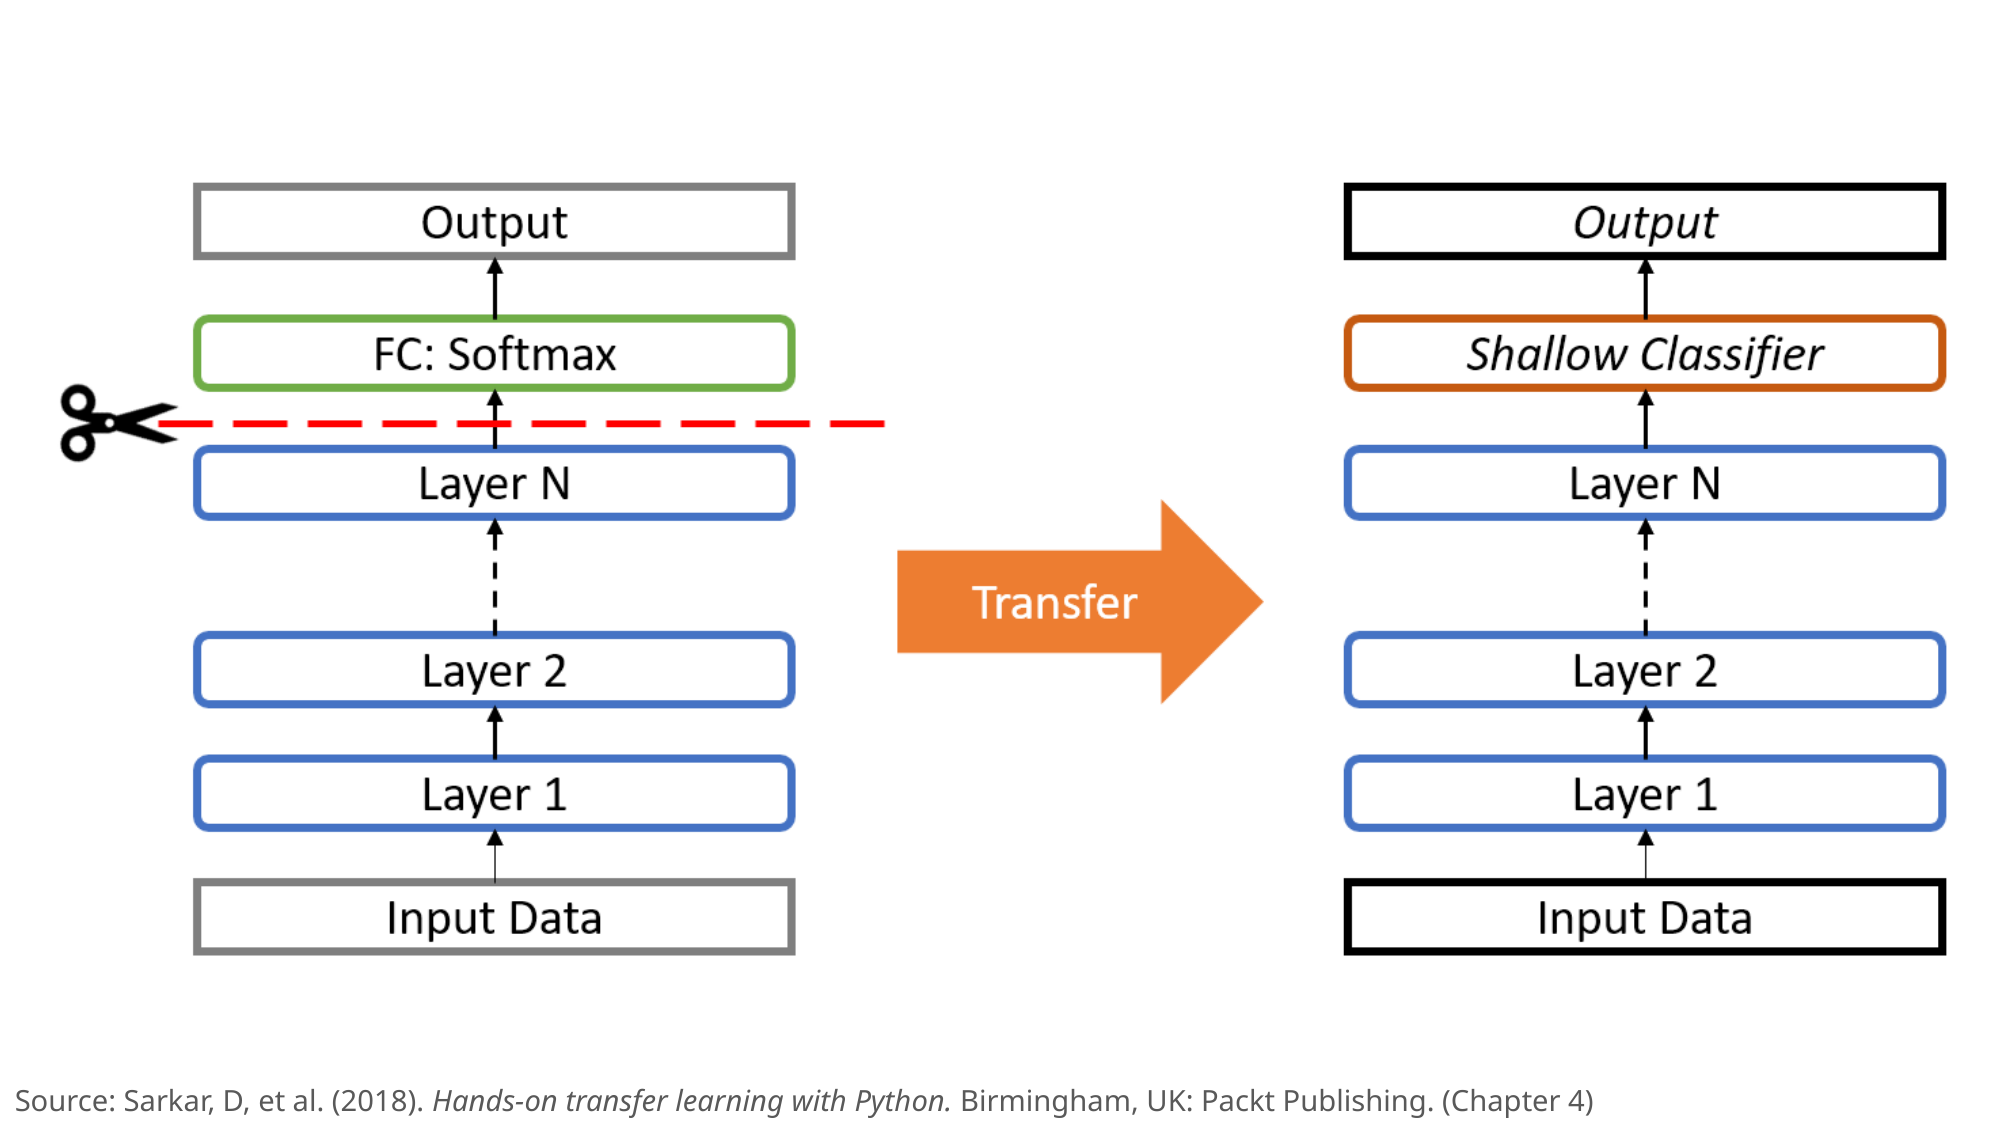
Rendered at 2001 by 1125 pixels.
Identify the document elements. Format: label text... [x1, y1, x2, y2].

text_box Source: Sarkar, D, et al. (2018). Hands-on transfer learning with Python. Birmingham, UK: Packt Publishing. (Chapter 4) [0, 1074, 2000, 1125]
picture [25, 134, 1975, 991]
